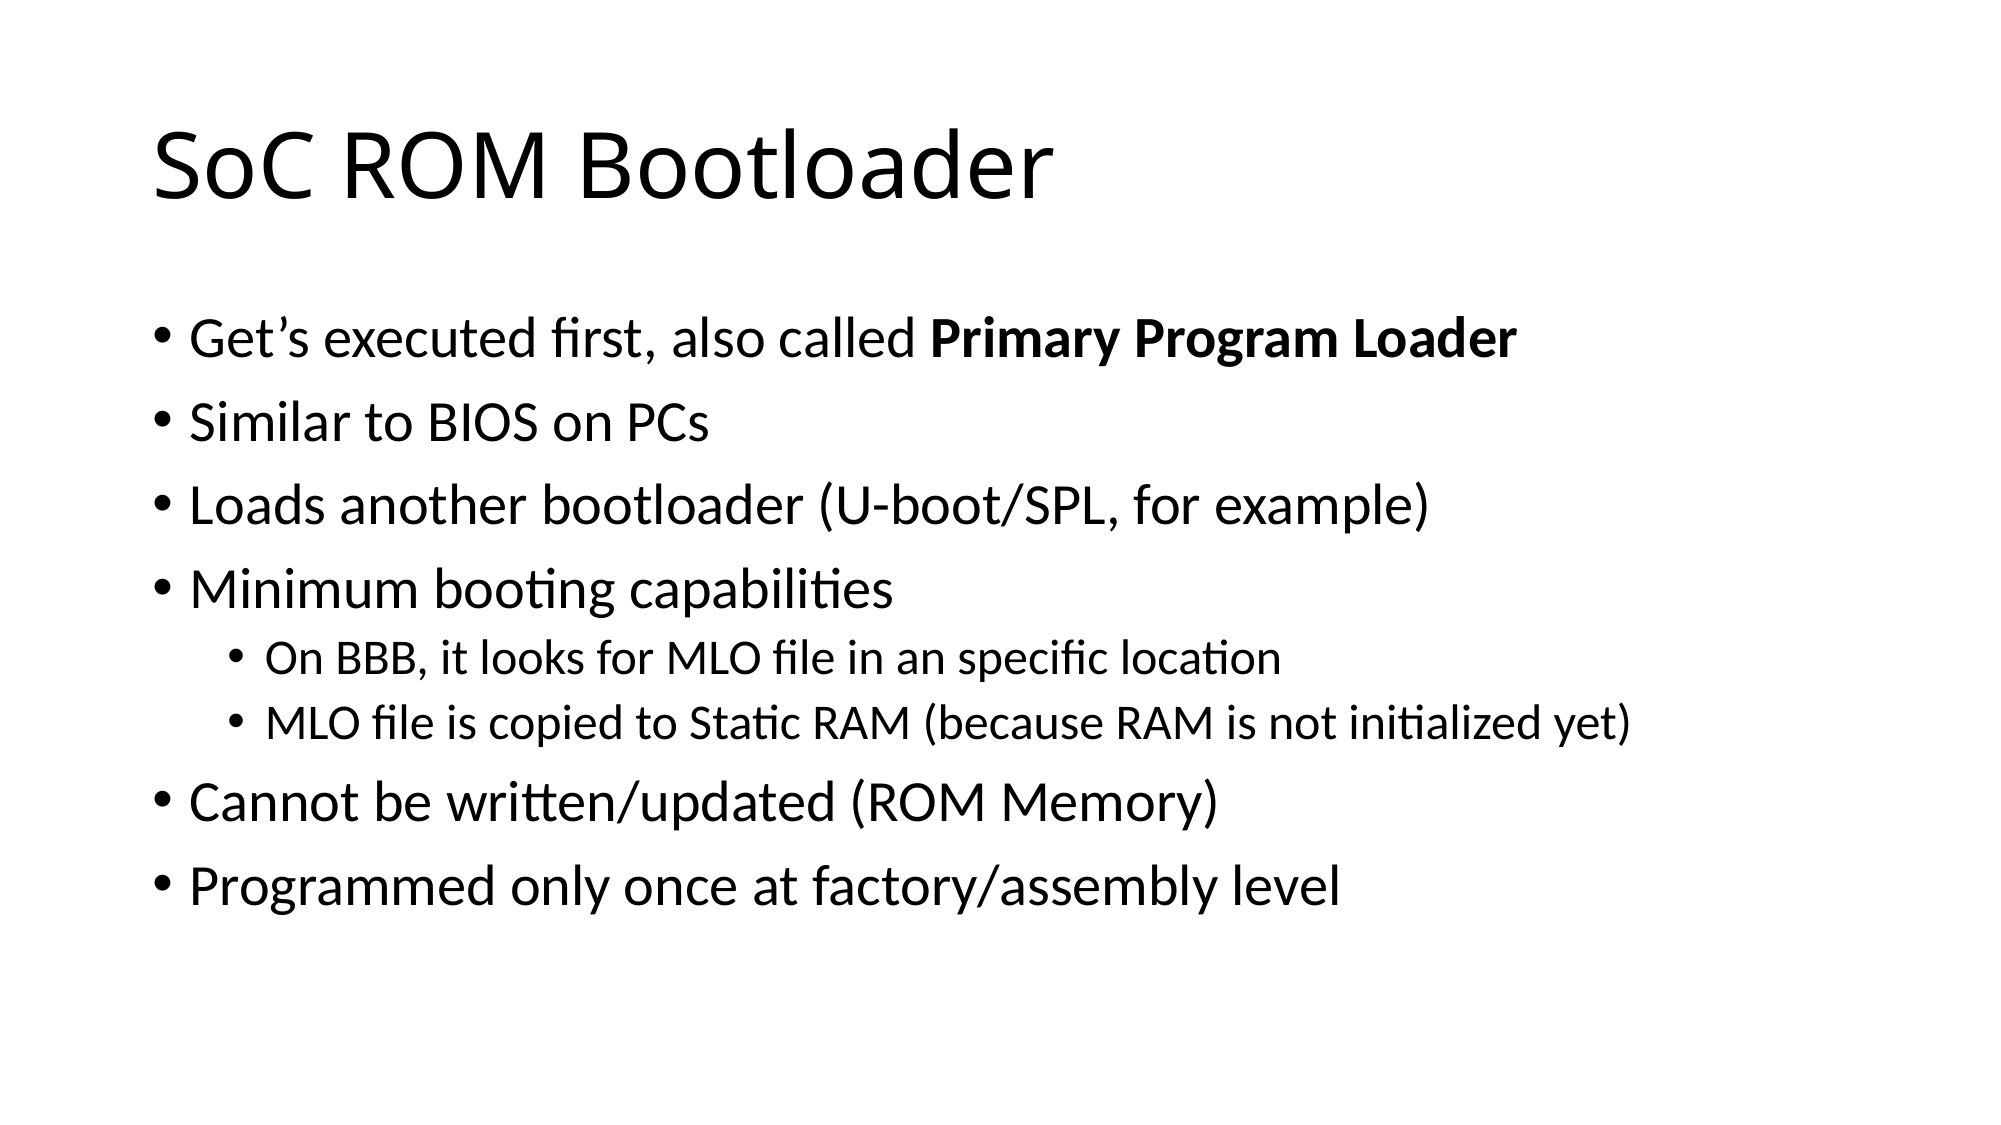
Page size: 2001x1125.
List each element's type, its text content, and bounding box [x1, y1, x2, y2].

list Get’s executed first, also called Primary Program Loader Similar to BIOS on PCs Loads another bootloader (U-boot/SPL, for example) Minimum booting capabilities On BBB, it looks for MLO file in an specific location MLO file is copied to Static RAM (because RAM is not initialized yet) Cannot be written/updated (ROM Memory) Programmed only once at factory/assembly level [137, 299, 1863, 1014]
title SoC ROM Bootloader [137, 59, 1863, 278]
